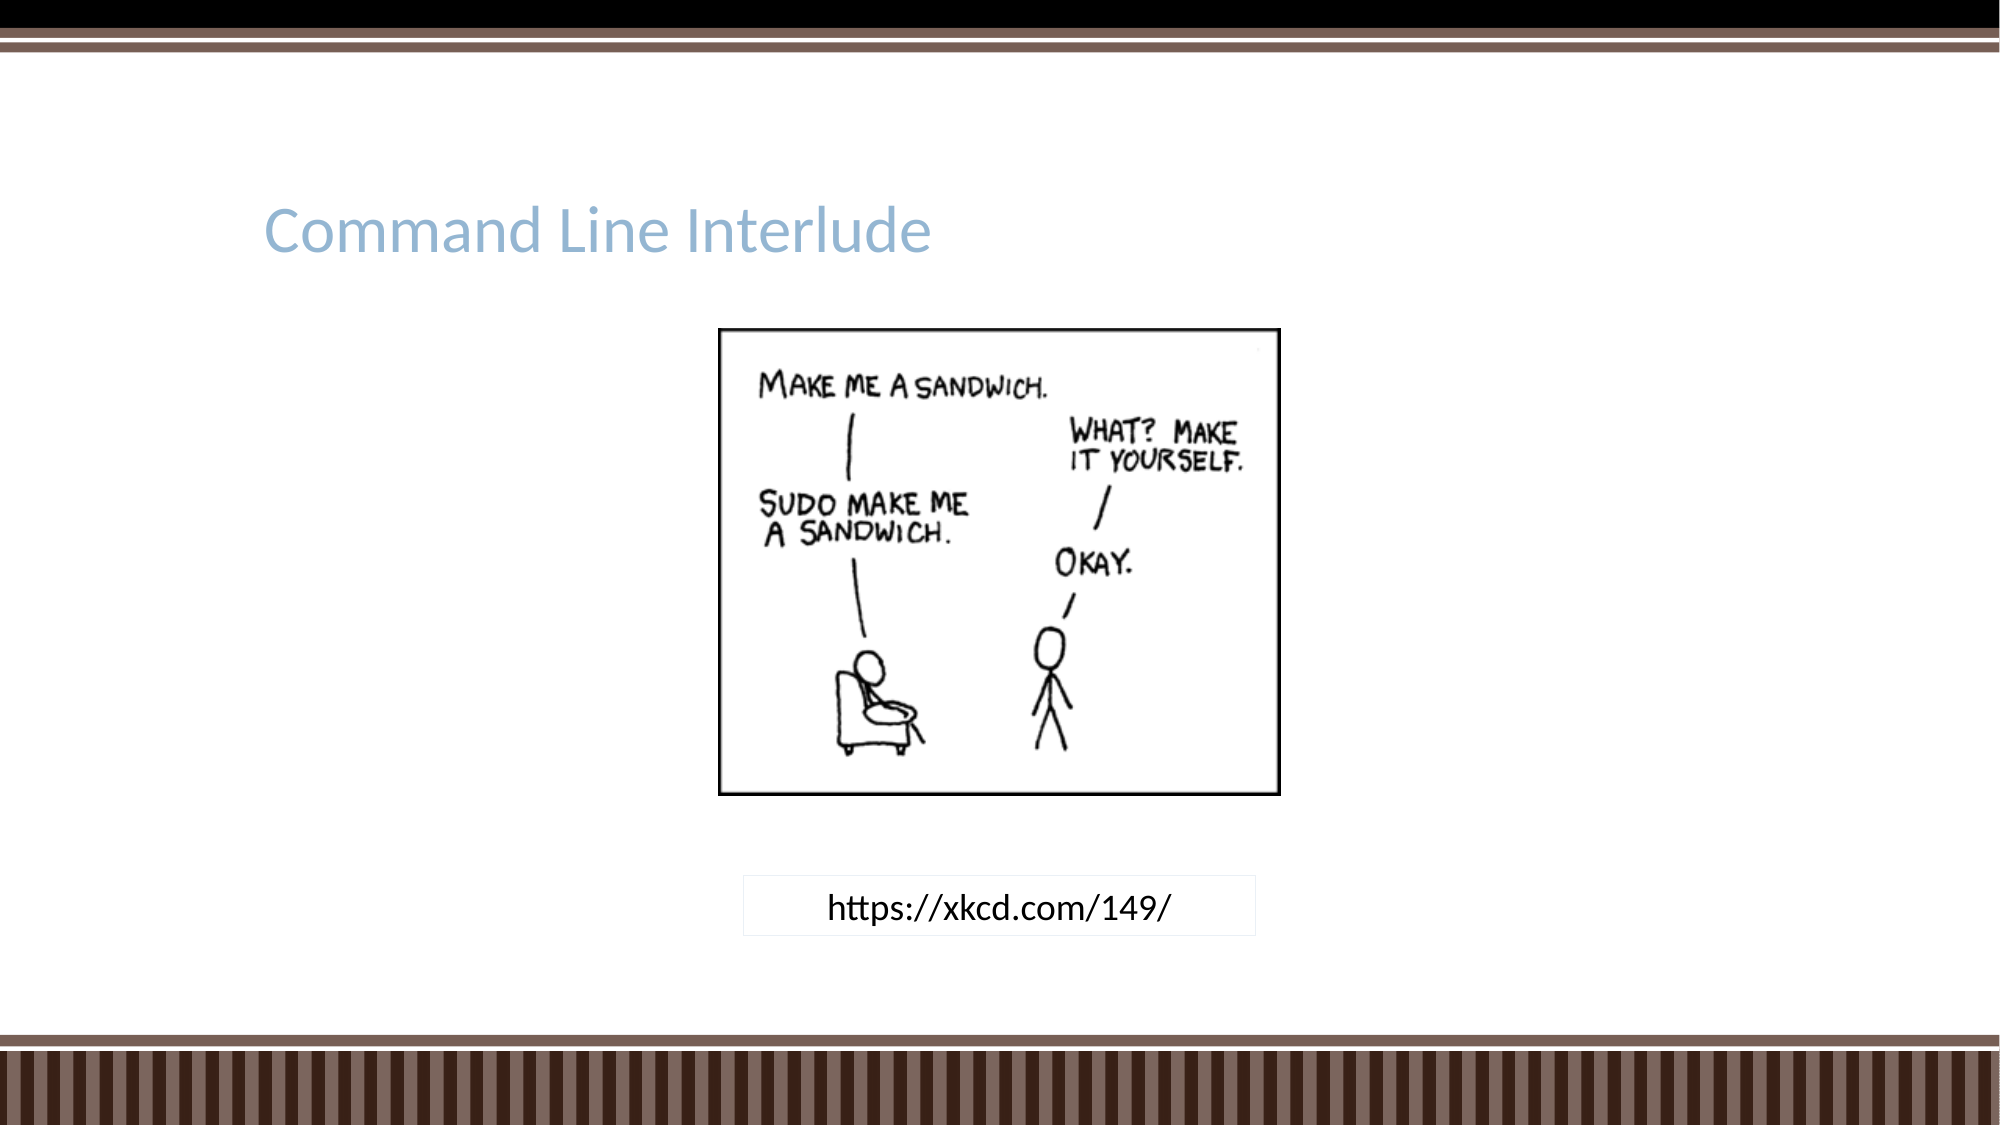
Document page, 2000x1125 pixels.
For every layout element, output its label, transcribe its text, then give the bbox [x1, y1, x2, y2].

title Command Line Interlude [249, 99, 1750, 275]
picture [718, 328, 1281, 797]
text_box https://xkcd.com/149/ [743, 875, 1256, 936]
